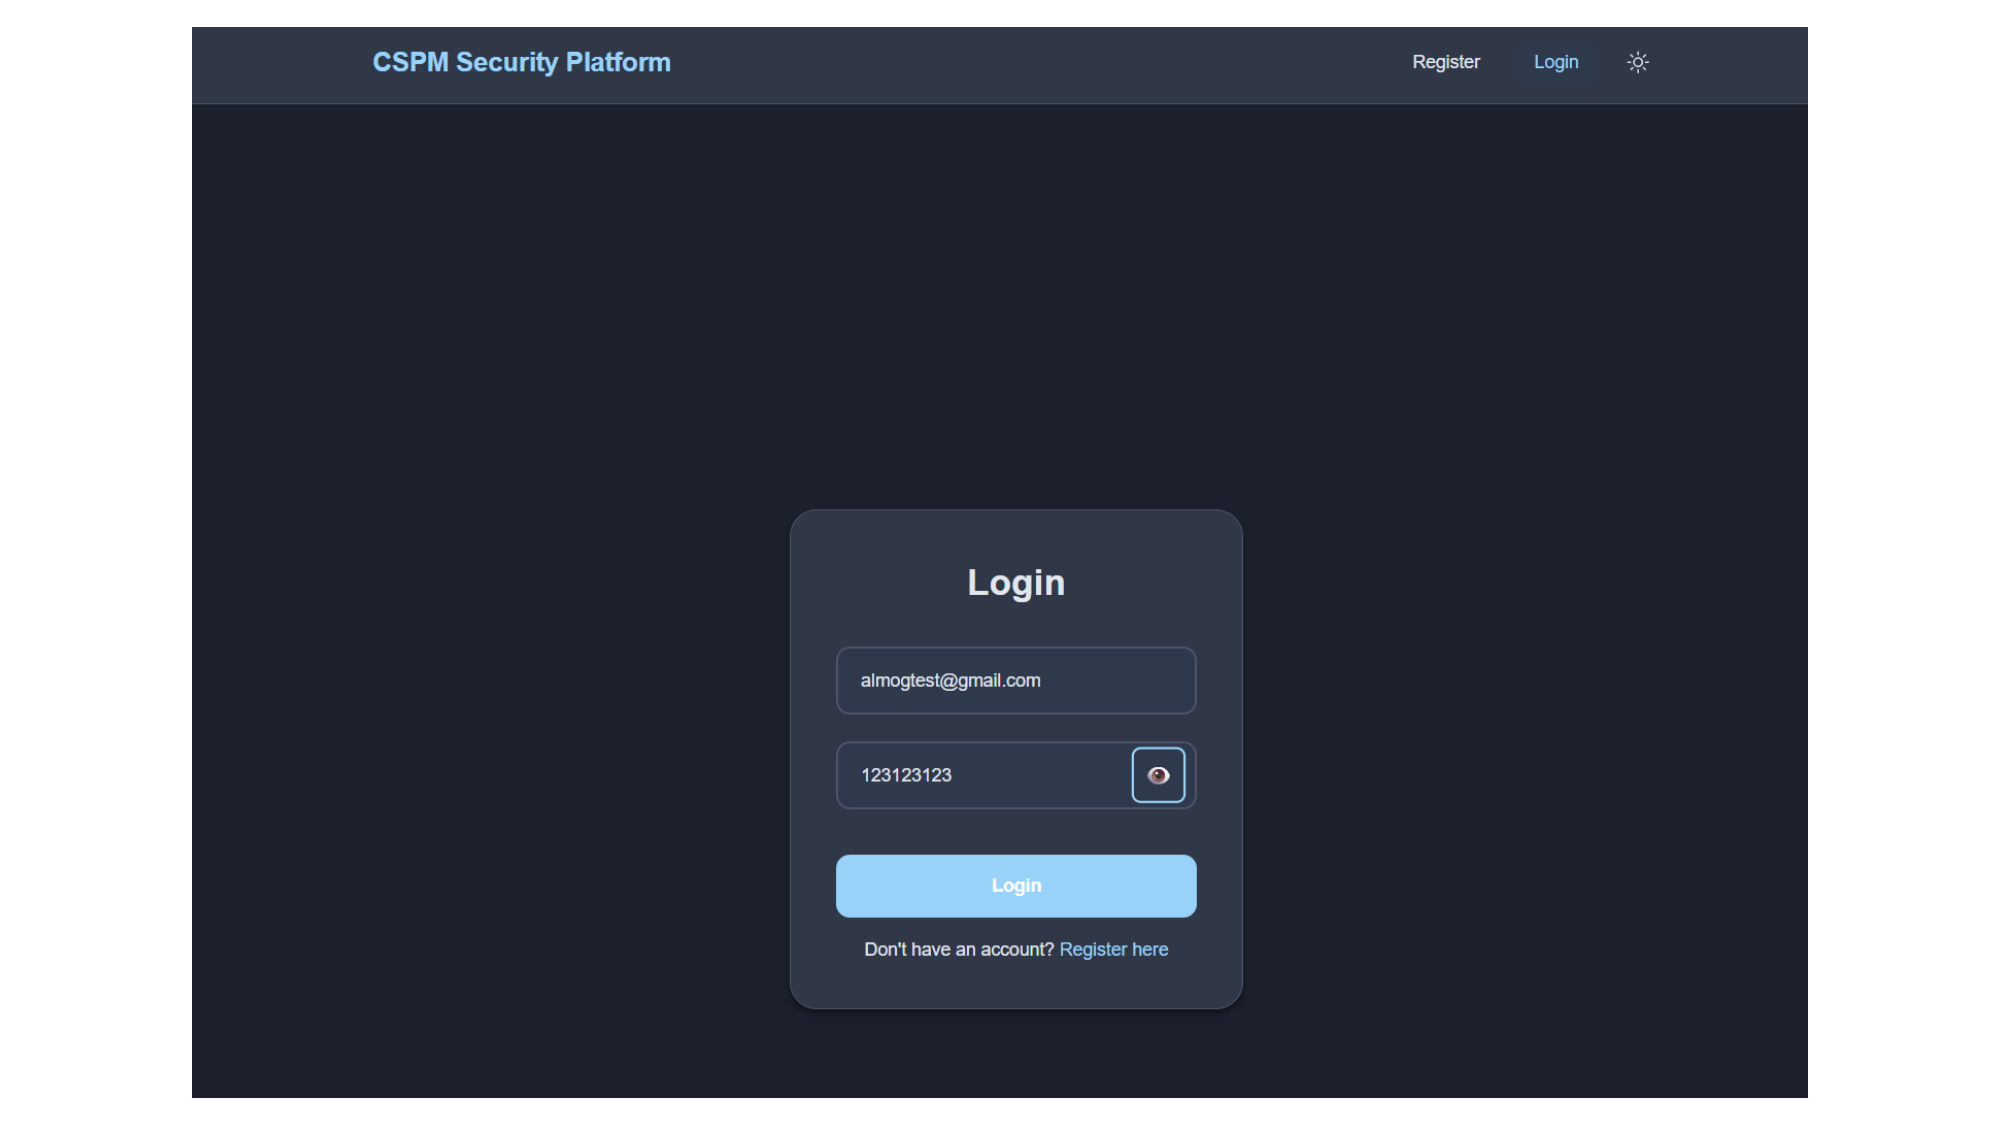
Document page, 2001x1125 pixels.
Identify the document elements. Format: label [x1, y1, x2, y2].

picture [191, 26, 1809, 1099]
